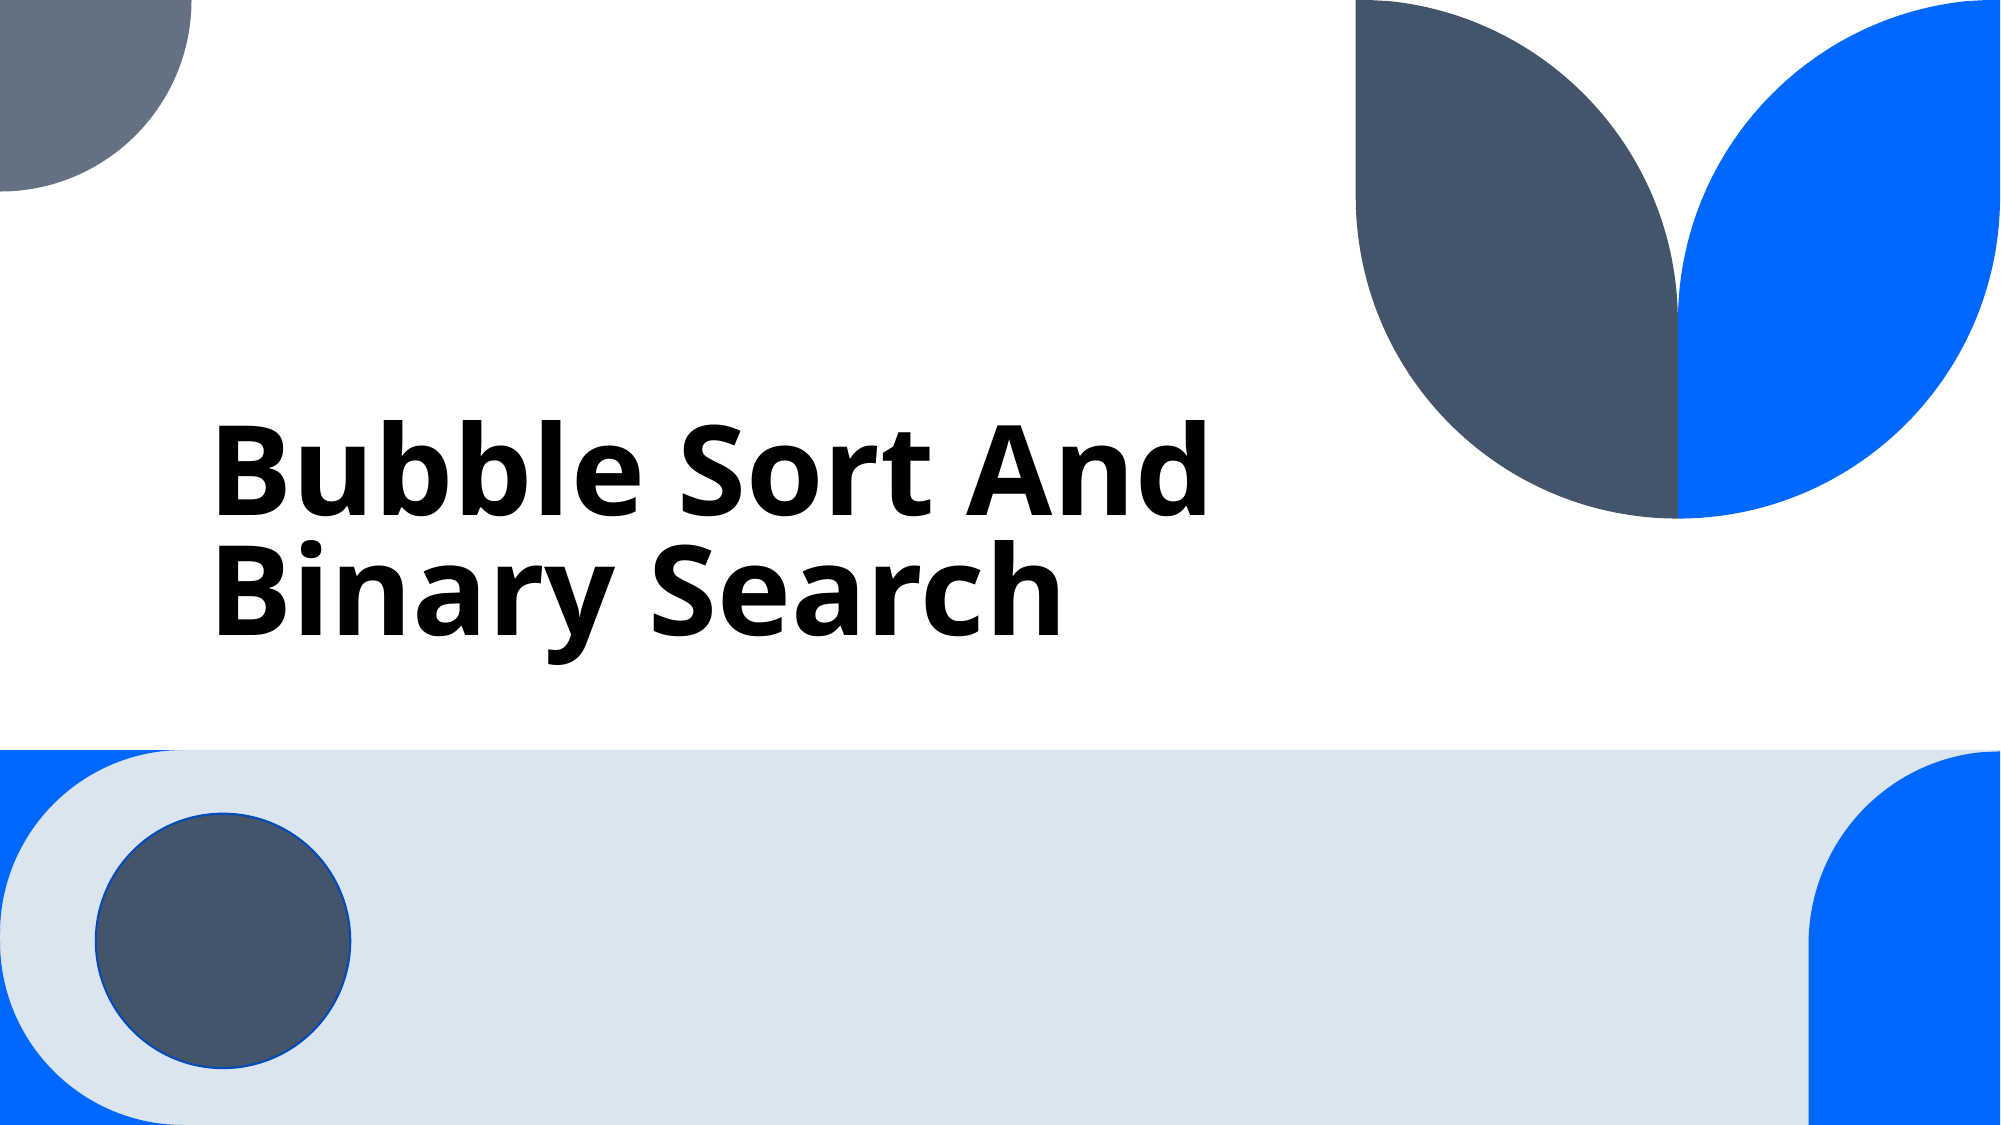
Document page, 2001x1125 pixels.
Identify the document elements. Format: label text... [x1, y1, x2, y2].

title Bubble Sort And Binary Search [193, 38, 1358, 667]
